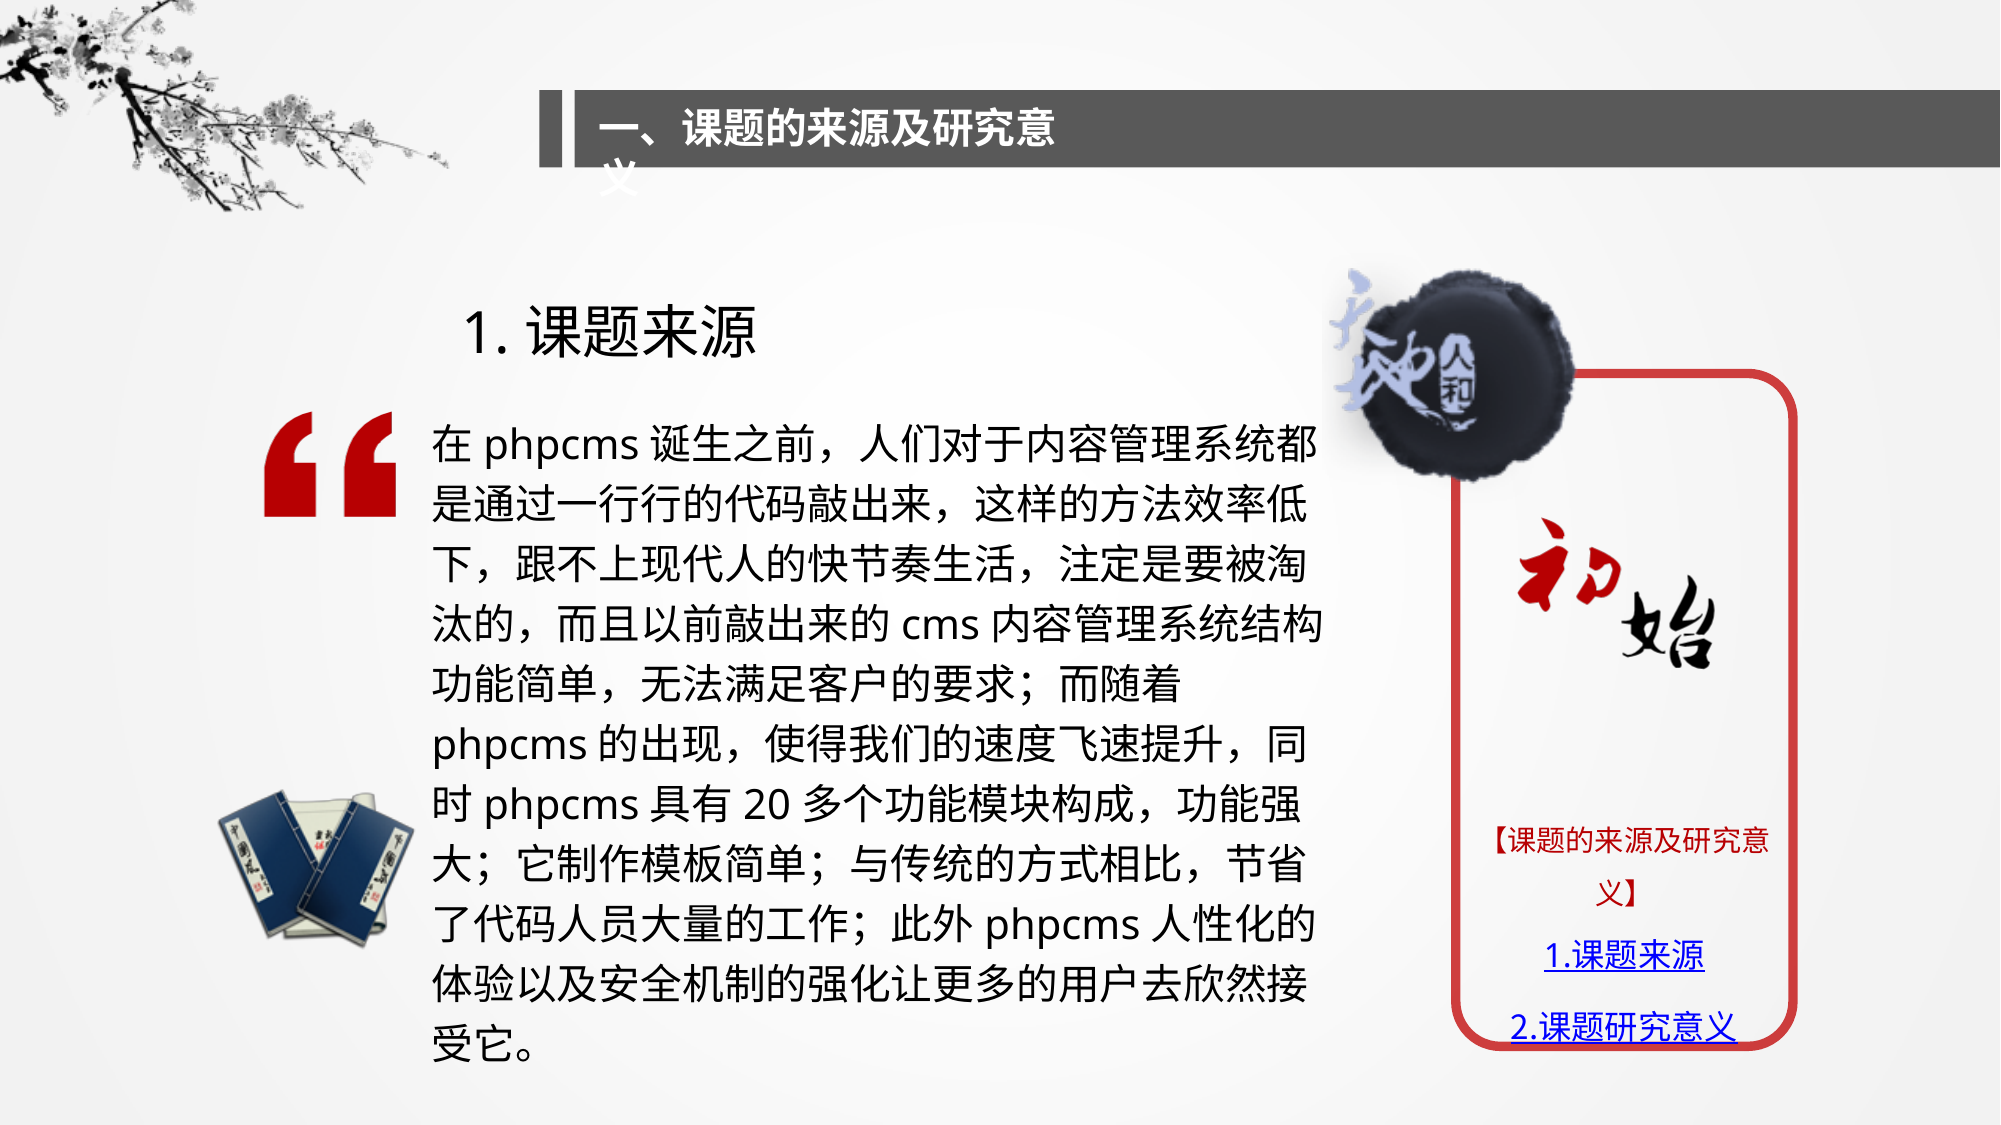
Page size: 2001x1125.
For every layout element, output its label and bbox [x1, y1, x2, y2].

picture [0, 0, 2000, 1125]
text_box [1441, 373, 1807, 1047]
